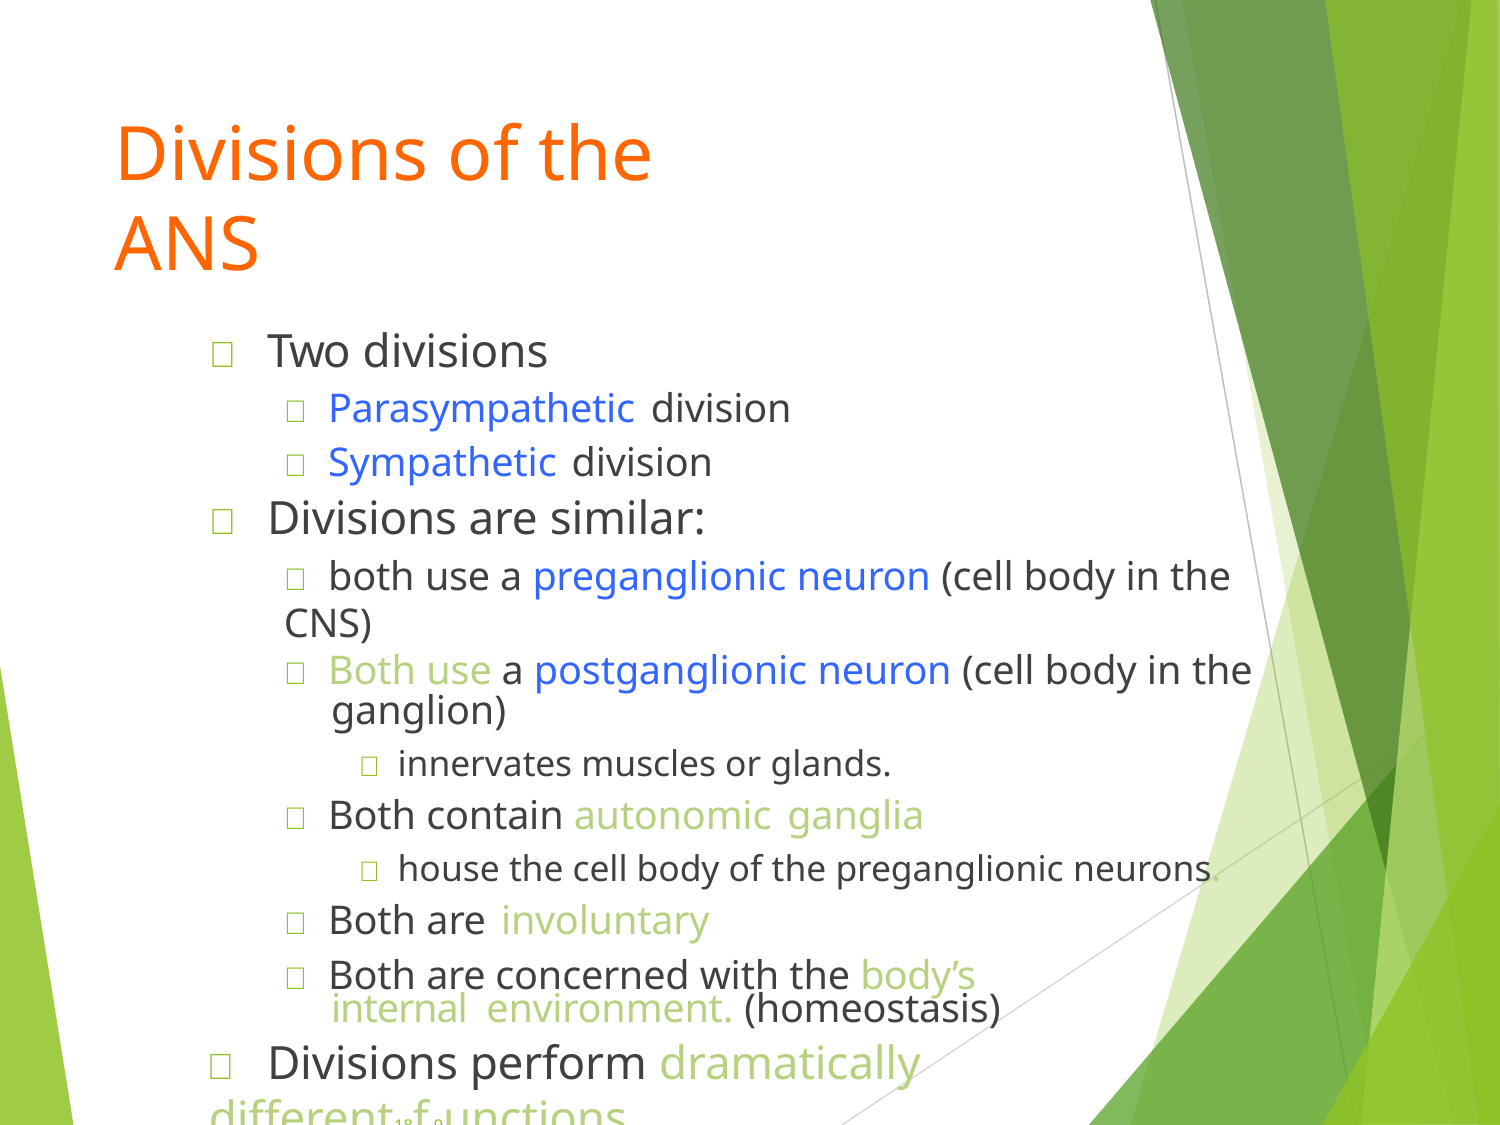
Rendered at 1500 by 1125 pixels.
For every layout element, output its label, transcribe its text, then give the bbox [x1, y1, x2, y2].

title Divisions of the ANS [112, 103, 778, 294]
text_box  Two divisions  Parasympathetic division  Sympathetic division  Divisions are similar:  both use a preganglionic neuron (cell body in the CNS)  Both use a postganglionic neuron (cell body in the ganglion)  innervates muscles or glands.  Both contain autonomic ganglia  house the cell body of the preganglionic neurons.  Both are involuntary  Both are concerned with the body’s internal environment. (homeostasis)  Divisions perform dramatically different18f-9unctions. [206, 312, 1310, 1125]
